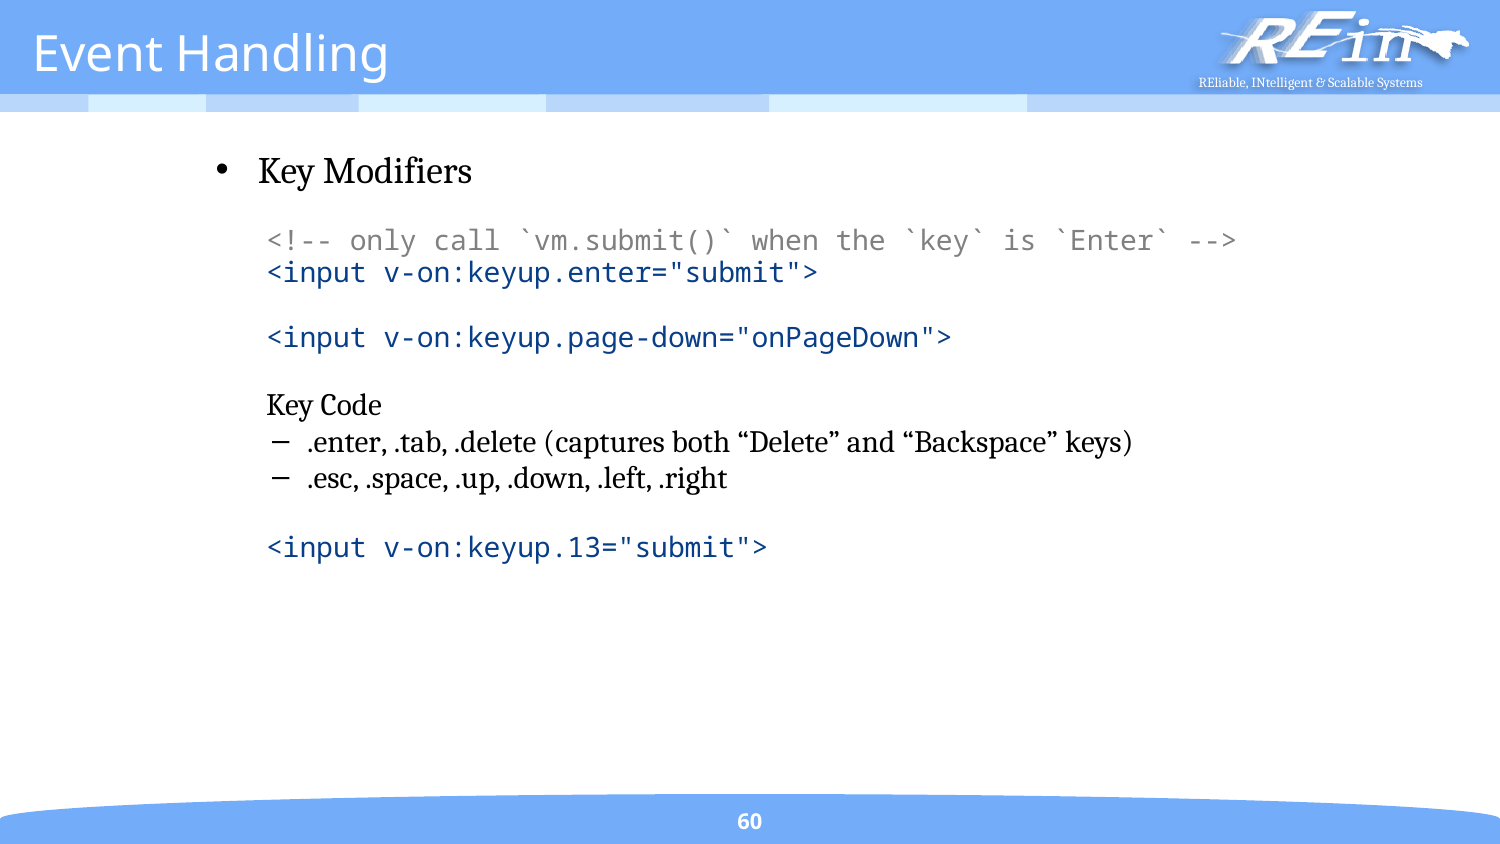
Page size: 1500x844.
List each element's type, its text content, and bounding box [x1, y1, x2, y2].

title Event Handling [17, 17, 1136, 86]
list Key Modifiers <!-- only call `vm.submit()` when the `key` is `Enter` --> <input v-on:keyup.enter="submit"> <input v-on:keyup.page-down="onPageDown"> Key Code .enter, .tab, .delete (captures both “Delete” and “Backspace” keys) .esc, .space, .up, .down, .left, .right <input v-on:keyup.13="submit"> [200, 138, 1353, 786]
slide_number 60 [667, 802, 833, 842]
